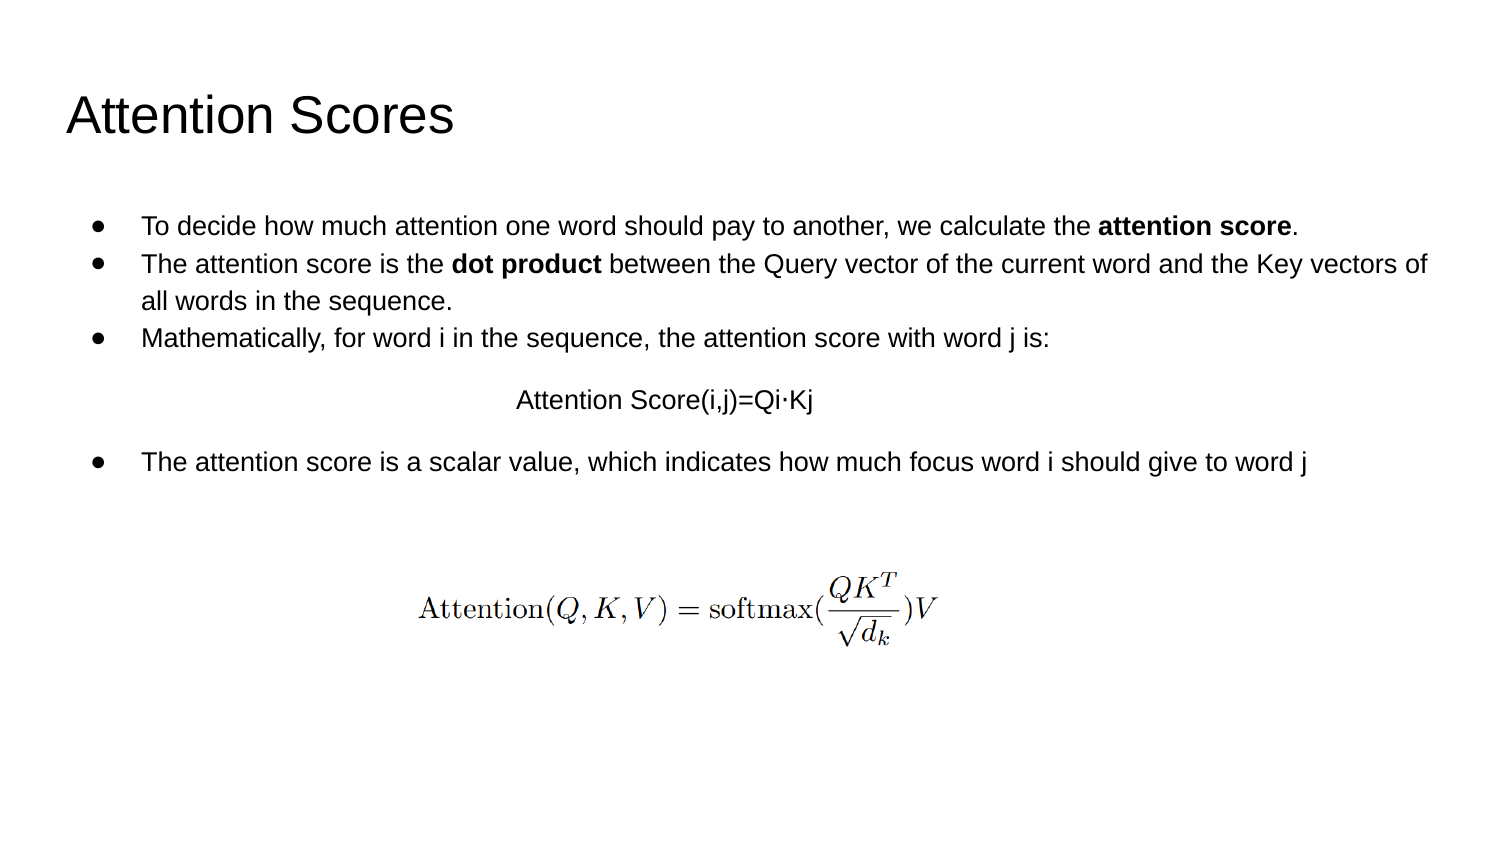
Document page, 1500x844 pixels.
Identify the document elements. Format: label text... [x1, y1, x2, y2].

picture [373, 519, 986, 687]
title Attention Scores [51, 65, 1449, 160]
list To decide how much attention one word should pay to another, we calculate the attention score. The attention score is the dot product between the Query vector of the current word and the Key vectors of all words in the sequence. Mathematically, for word i in the sequence, the attention score with word j is: Attention Score(i,j)=Qi​⋅Kj​ The attention score is a scalar value, which indicates how much focus word i should give to word j [51, 189, 1449, 750]
